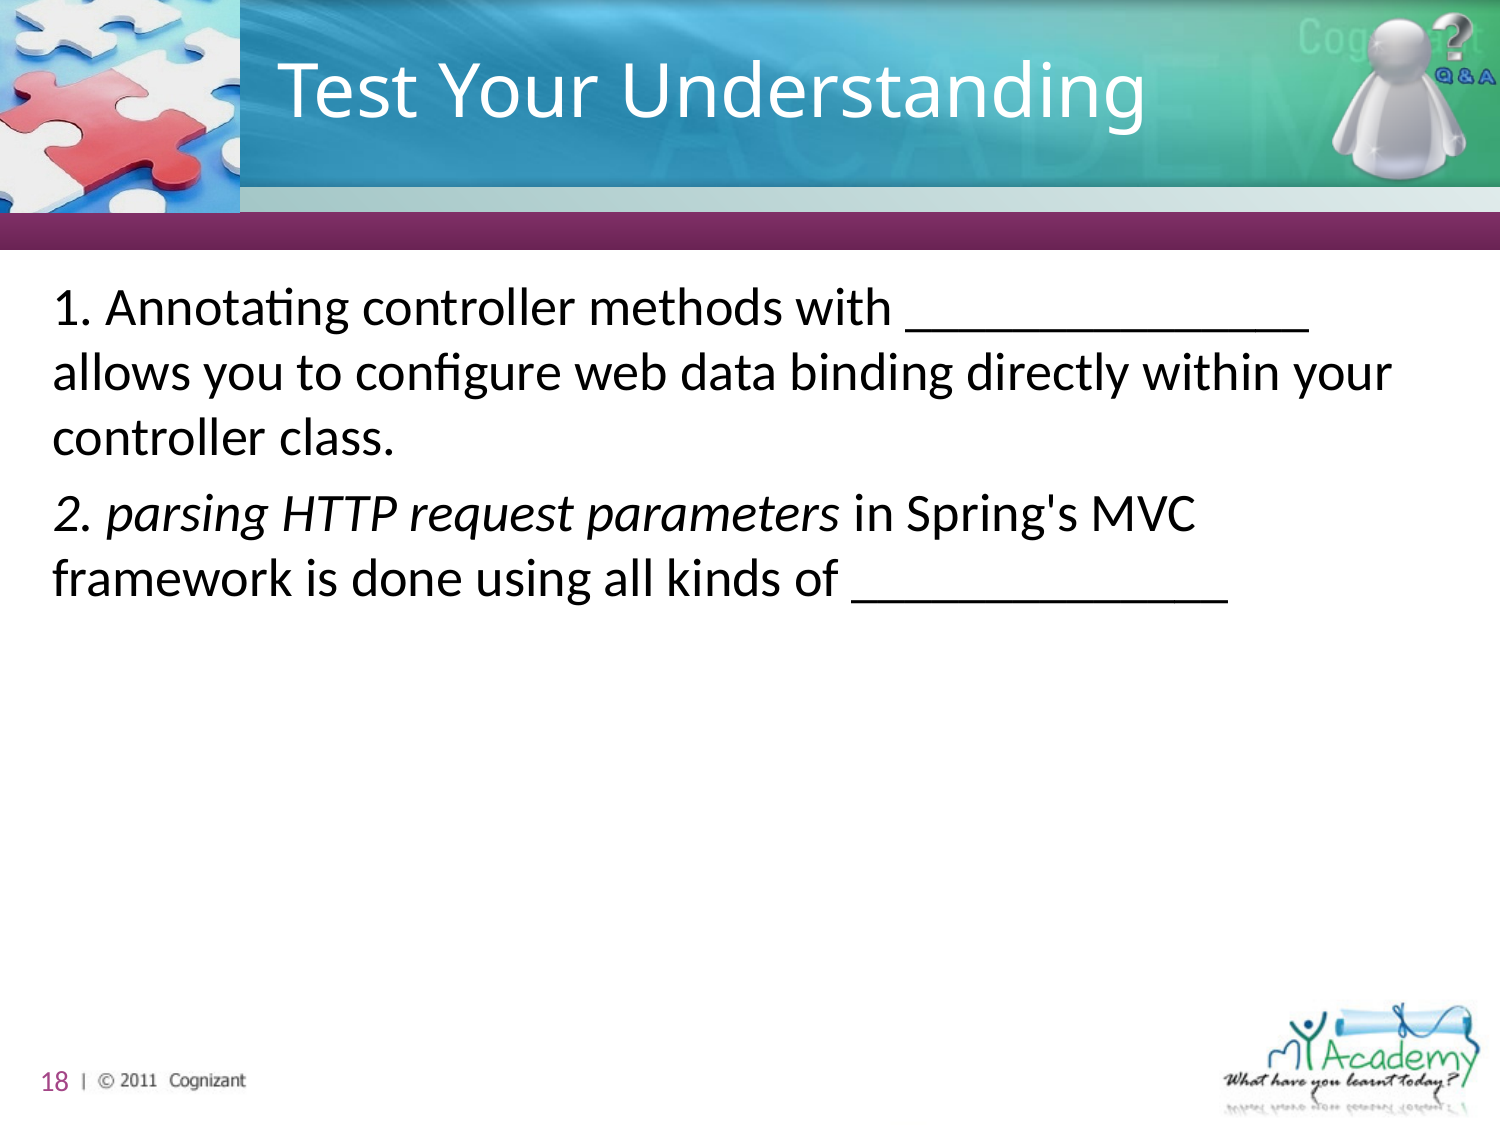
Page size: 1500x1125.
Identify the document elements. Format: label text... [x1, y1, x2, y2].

slide_number 18 [24, 1054, 100, 1100]
picture [0, 0, 1500, 213]
list 1. Annotating controller methods with _______________ allows you to configure web data binding directly within your controller class. 2. parsing HTTP request parameters in Spring's MVC framework is done using all kinds of ______________ [37, 263, 1463, 1076]
picture [0, 250, 1500, 1125]
title Test Your Understanding [262, 0, 1500, 175]
